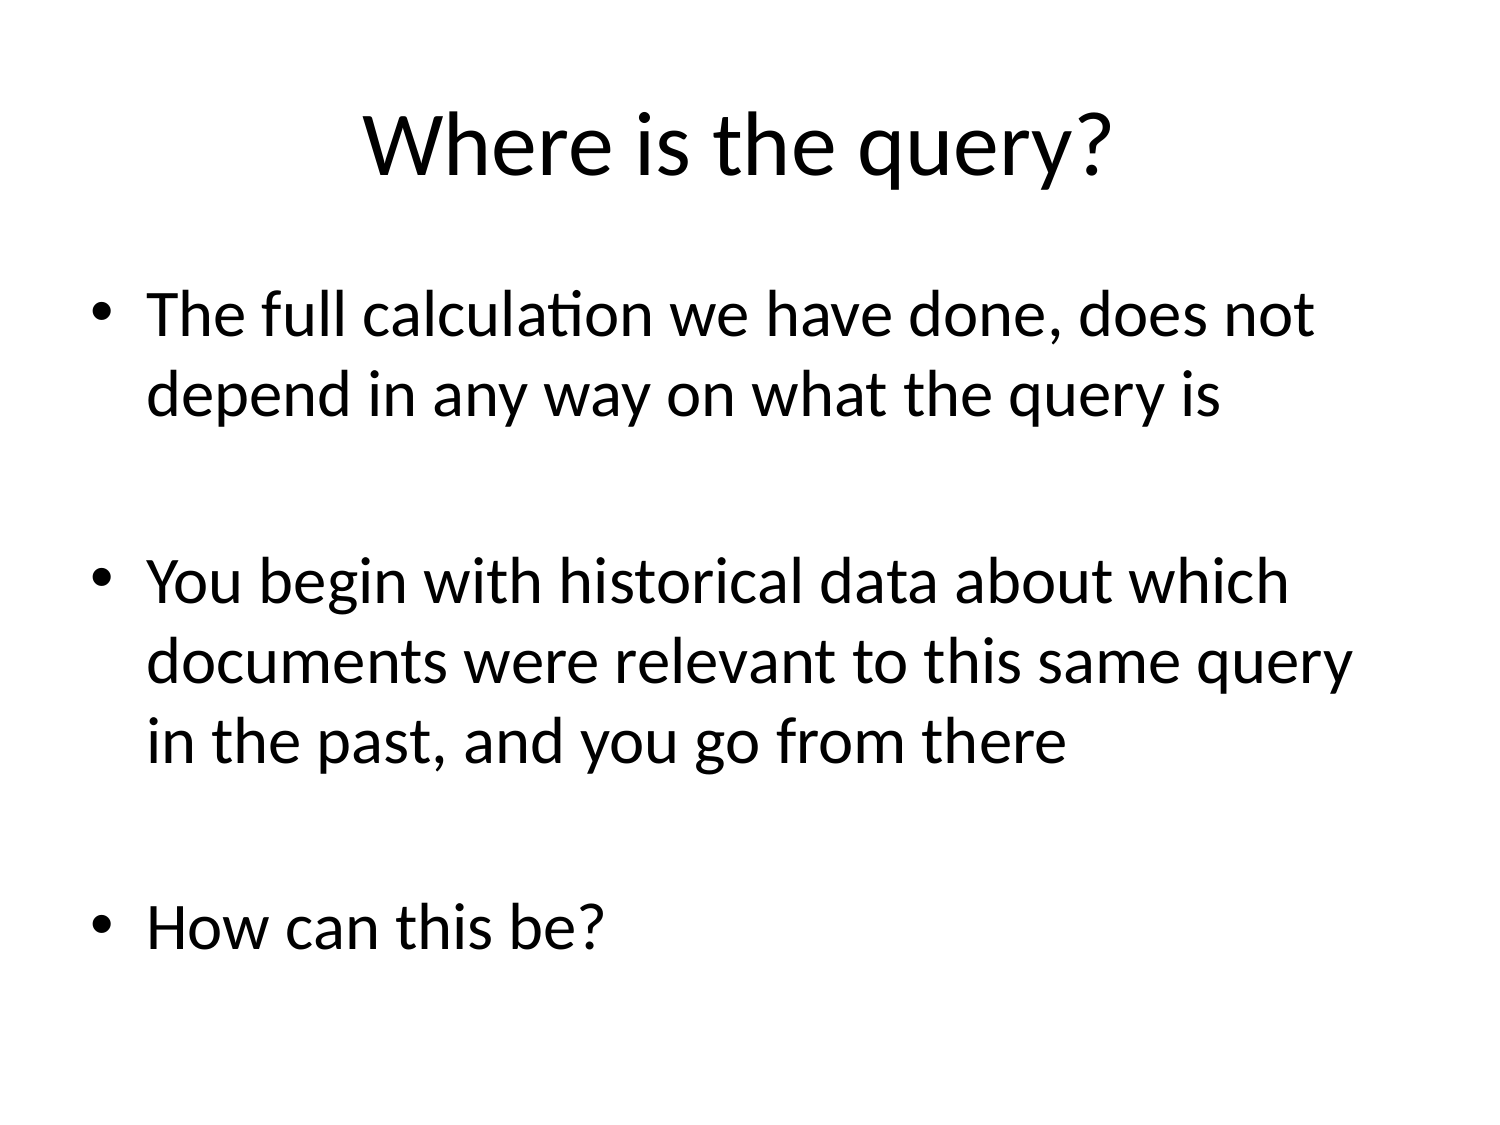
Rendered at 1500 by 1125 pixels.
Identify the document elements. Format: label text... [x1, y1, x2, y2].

list The full calculation we have done, does not depend in any way on what the query is You begin with historical data about which documents were relevant to this same query in the past, and you go from there How can this be? [74, 262, 1426, 1006]
title Where is the query? [74, 44, 1426, 233]
